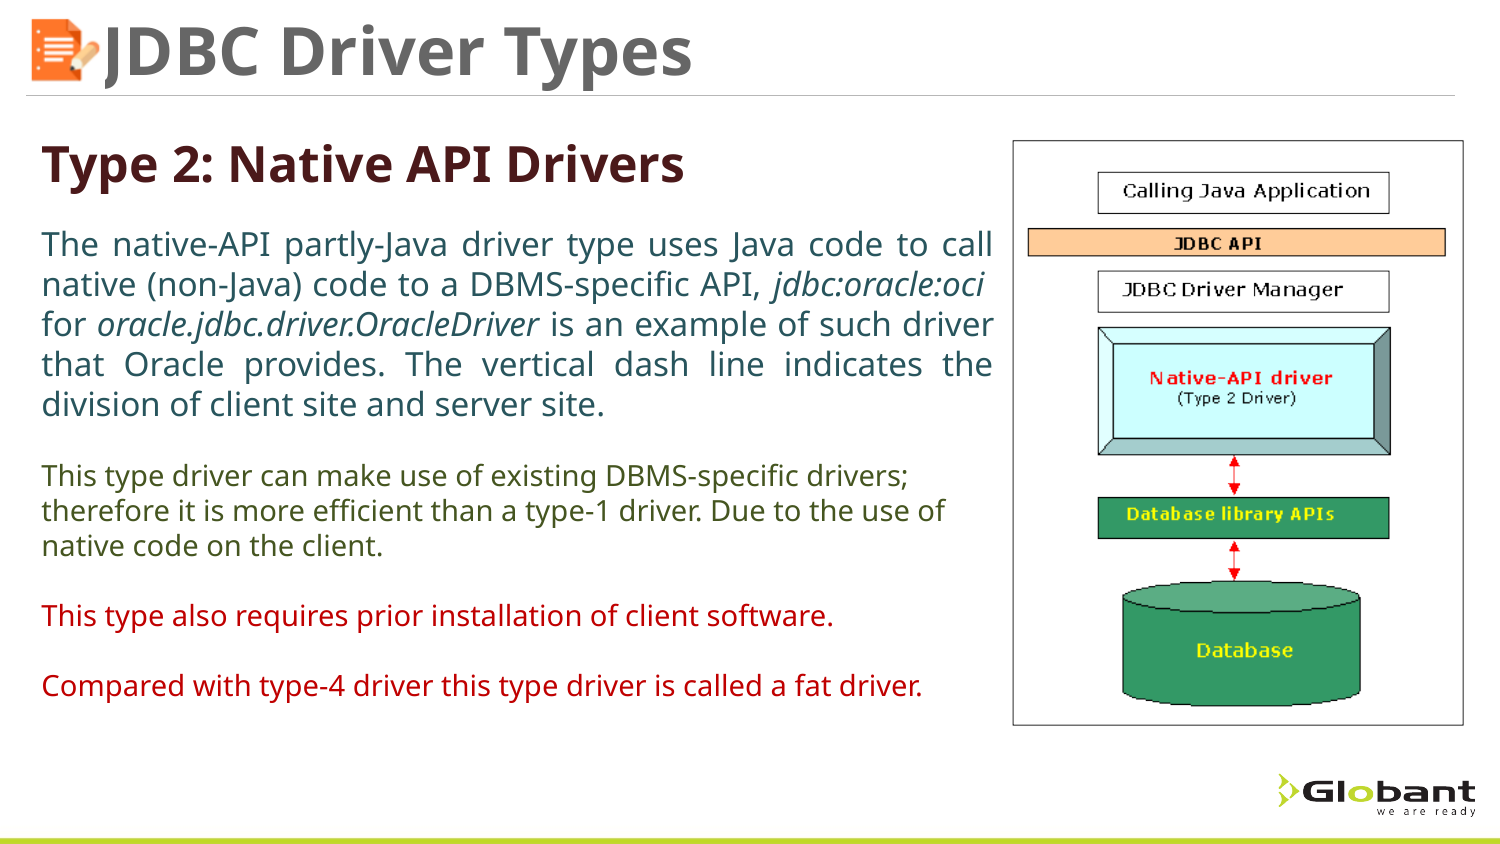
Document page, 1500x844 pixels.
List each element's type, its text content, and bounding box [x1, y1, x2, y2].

text_box The native-API partly-Java driver type uses Java code to call native (non-Java) code to a DBMS-specific API, jdbc:oracle:oci for oracle.jdbc.driver.OracleDriver is an example of such driver that Oracle provides. The vertical dash line indicates the division of client site and server site. This type driver can make use of existing DBMS-specific drivers; therefore it is more efficient than a type-1 driver. Due to the use of native code on the client. This type also requires prior installation of client software. Compared with type-4 driver this type driver is called a fat driver. [26, 215, 1011, 787]
text_box JDBC Driver Types [105, 11, 1456, 87]
picture [0, 0, 1500, 844]
text_box Type 2: Native API Drivers [26, 125, 1456, 202]
